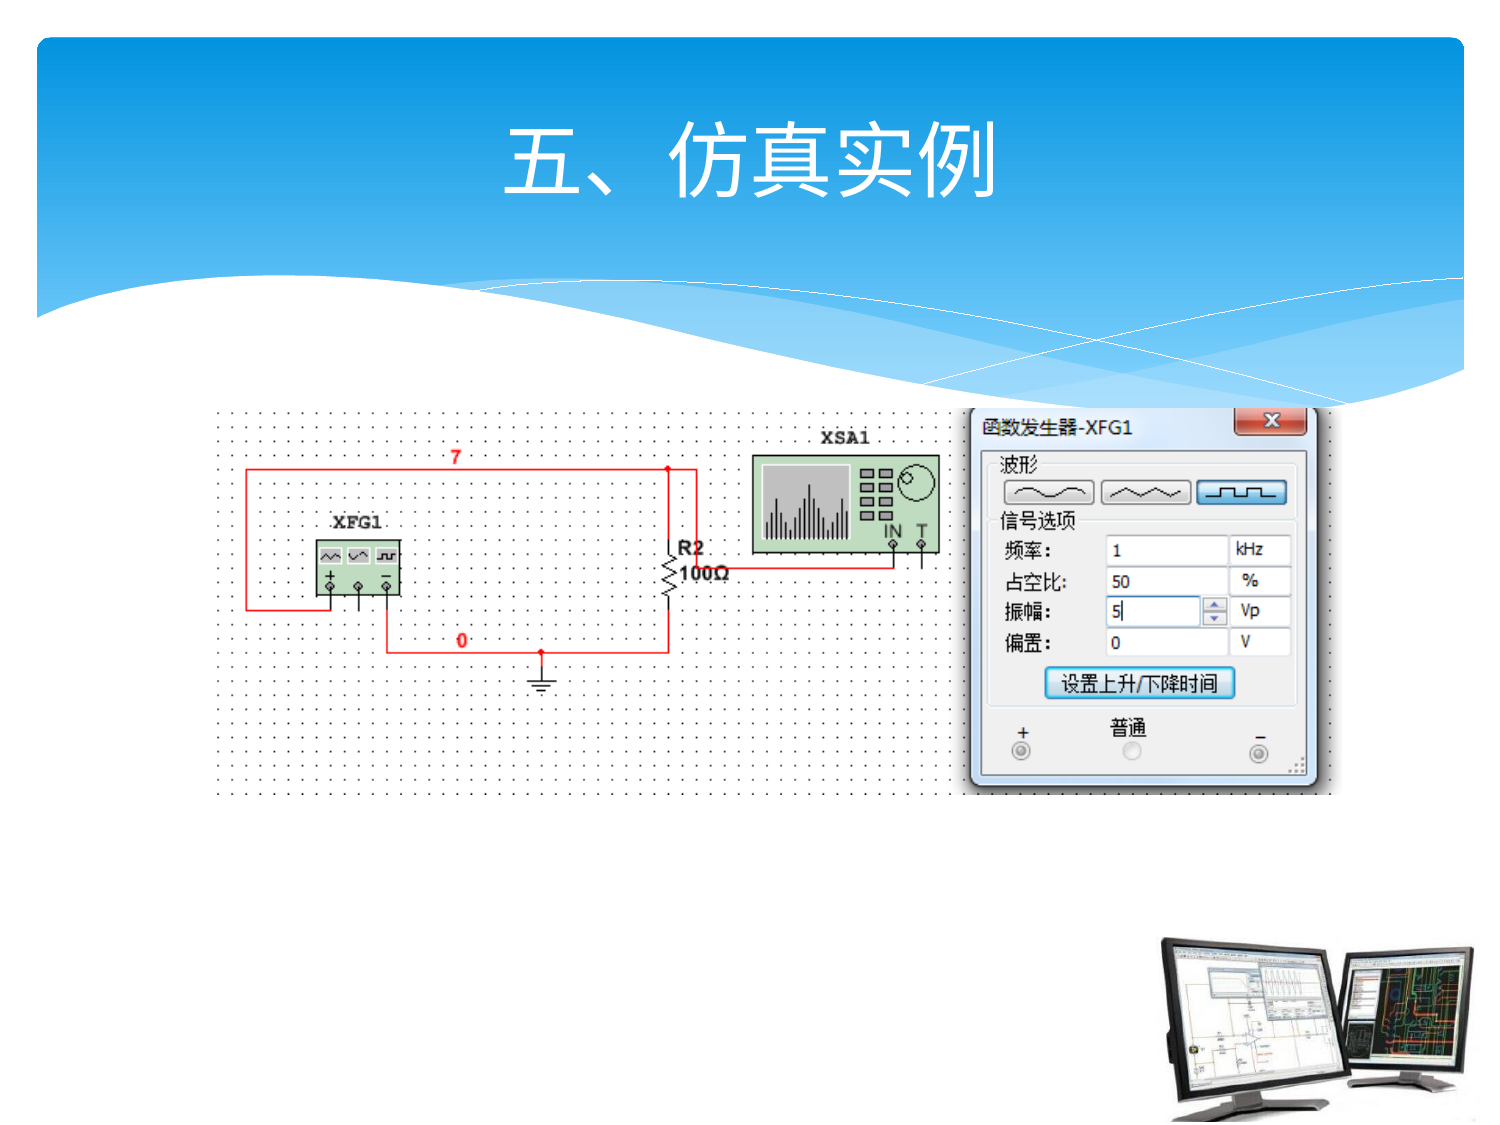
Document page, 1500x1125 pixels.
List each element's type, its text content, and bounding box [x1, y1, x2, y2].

picture [216, 408, 1343, 796]
title 五、仿真实例 [75, 55, 1425, 261]
picture [1151, 937, 1480, 1122]
